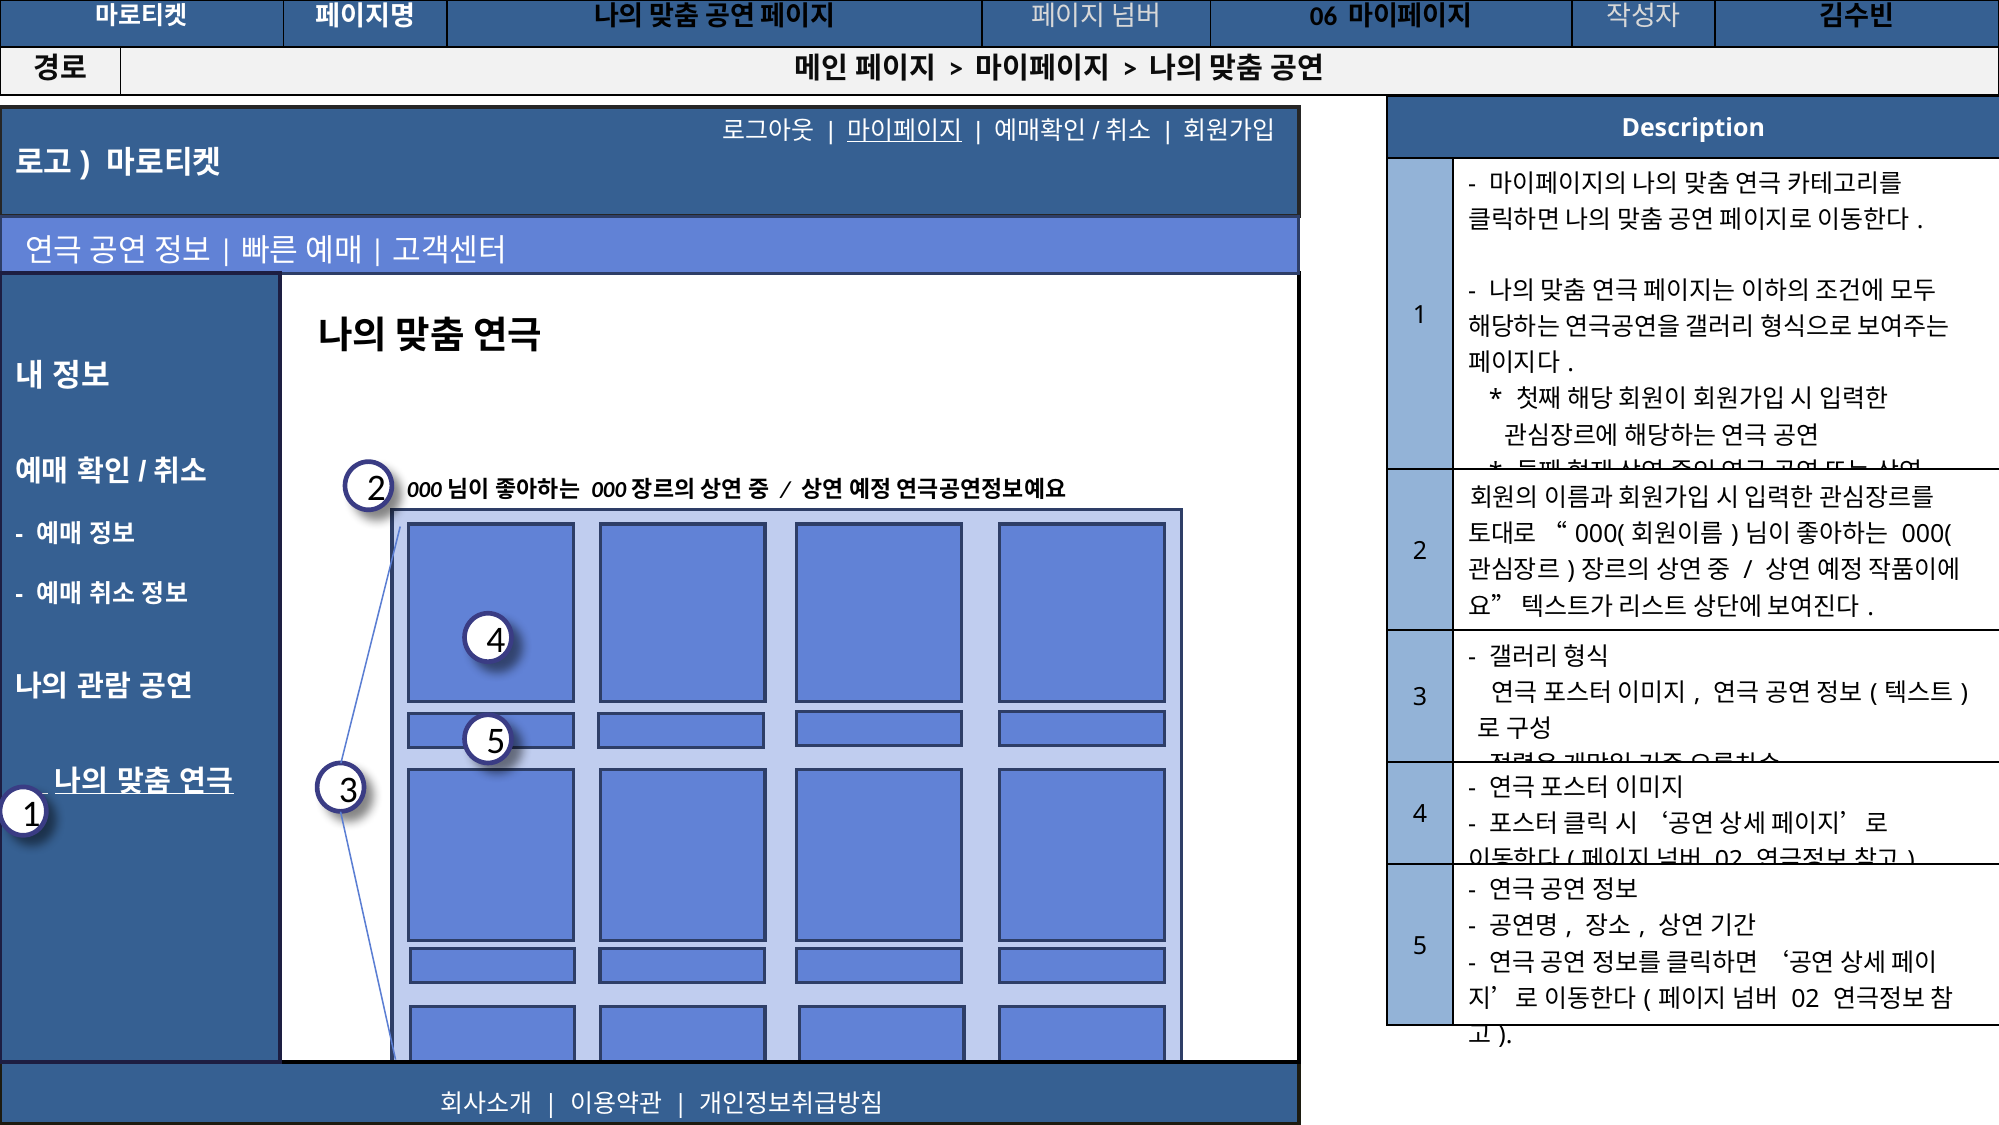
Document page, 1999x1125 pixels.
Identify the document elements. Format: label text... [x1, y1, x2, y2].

table_cell - 연극 포스터 이미지 - 포스터 클릭 시 ‘공연 상세 페이지’로 이동한다(페이지 넘버 02 연극정보 참고). [1454, 763, 1999, 863]
table_header 마로티켓 [1, 1, 283, 46]
table_cell 5 [1388, 865, 1452, 1024]
table_cell - 갤러리 형식 연극 포스터 이미지, 연극 공연 정보(텍스트)로 구성 - 정렬은 개막일 기준 오름차순 [1454, 631, 1999, 761]
table_header 작성자 [1573, 1, 1714, 46]
table_header Description [1388, 97, 1999, 157]
table_header 06 마이페이지 [1211, 1, 1571, 46]
table_cell 4 [1388, 763, 1452, 863]
table_header 페이지 넘버 [983, 1, 1210, 46]
text_box 나의 맞춤 연극 [303, 303, 673, 364]
table_header 나의 맞춤 공연 페이지 [448, 1, 981, 46]
table_cell 1 [1388, 159, 1452, 468]
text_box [251, 614, 490, 675]
table_cell - 연극 공연 정보 - 공연명, 장소, 상연 기간 - 연극 공연 정보를 클릭하면 ‘공연 상세 페이지’로 이동한다(페이지 넘버 02 연극정보 참고). [1454, 865, 1999, 1024]
text_box 회사소개 | 이용약관 | 개인정보취급방침 [0, 1062, 1299, 1125]
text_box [391, 509, 1183, 1065]
table_cell 메인 페이지 > 마이페이지 > 나의 맞춤 공연 [121, 48, 1998, 94]
text_box 000님이 좋아하는 000장르의 상연 중 / 상연 예정 연극공연정보예요 [392, 466, 1221, 510]
table_cell 2 [1388, 470, 1452, 629]
table_header 김수빈 [1716, 1, 1998, 46]
text_box 1 [0, 786, 47, 836]
text_box 로그아웃 | 마이페이지 | 예매확인/취소 | 회원가입 [672, 106, 1327, 152]
table_cell 3 [1388, 631, 1452, 761]
text_box 로고) 마로티켓 [0, 106, 1299, 215]
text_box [243, 907, 493, 964]
table_cell 경로 [1, 48, 120, 94]
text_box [0, 216, 1300, 275]
text_box 2 [345, 461, 392, 510]
text_box 3 [317, 762, 365, 812]
table_cell 회원의 이름과 회원가입 시 입력한 관심장르를 토대로 “000(회원이름)님이 좋아하는 000(관심장르)장르의 상연 중 / 상연 예정 작품이에요” 텍스트가 리스트 상단에 보여진다. [1454, 470, 1999, 629]
text_box [281, 280, 1299, 1062]
table_header 페이지명 [284, 1, 446, 46]
text_box 내 정보 예매 확인/취소 - 예매 정보 - 예매 취소 정보 나의 관람 공연 나의 맞춤 연극 [0, 281, 281, 1062]
table_cell - 마이페이지의 나의 맞춤 연극 카테고리를 클릭하면 나의 맞춤 공연 페이지로 이동한다. - 나의 맞춤 연극 페이지는 이하의 조건에 모두 해당하는 연극공연을 갤러리 형식으로 보여주는 페이지다. * 첫째 해당 회원이 회원가입 시 입력한 관심장르에 해당하는 연극 공연 * 둘째 현재 상연 중인 연극 공연 또는 상연 예정인 연극 공연 [1454, 159, 1999, 468]
